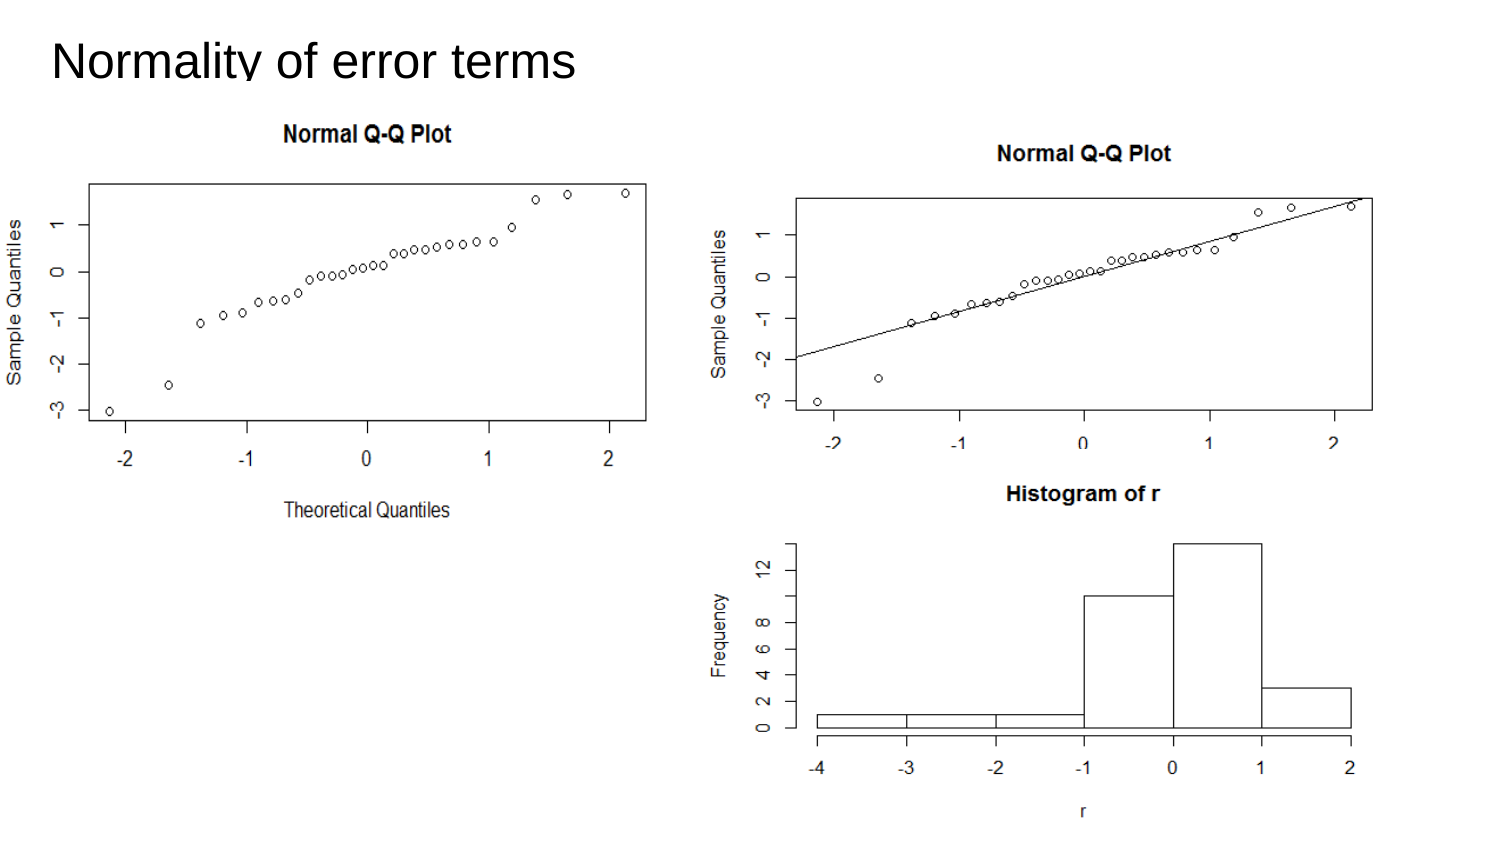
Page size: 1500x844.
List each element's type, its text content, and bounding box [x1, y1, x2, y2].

title Normality of error terms [36, 13, 1434, 108]
picture [0, 81, 692, 549]
picture [703, 105, 1420, 844]
